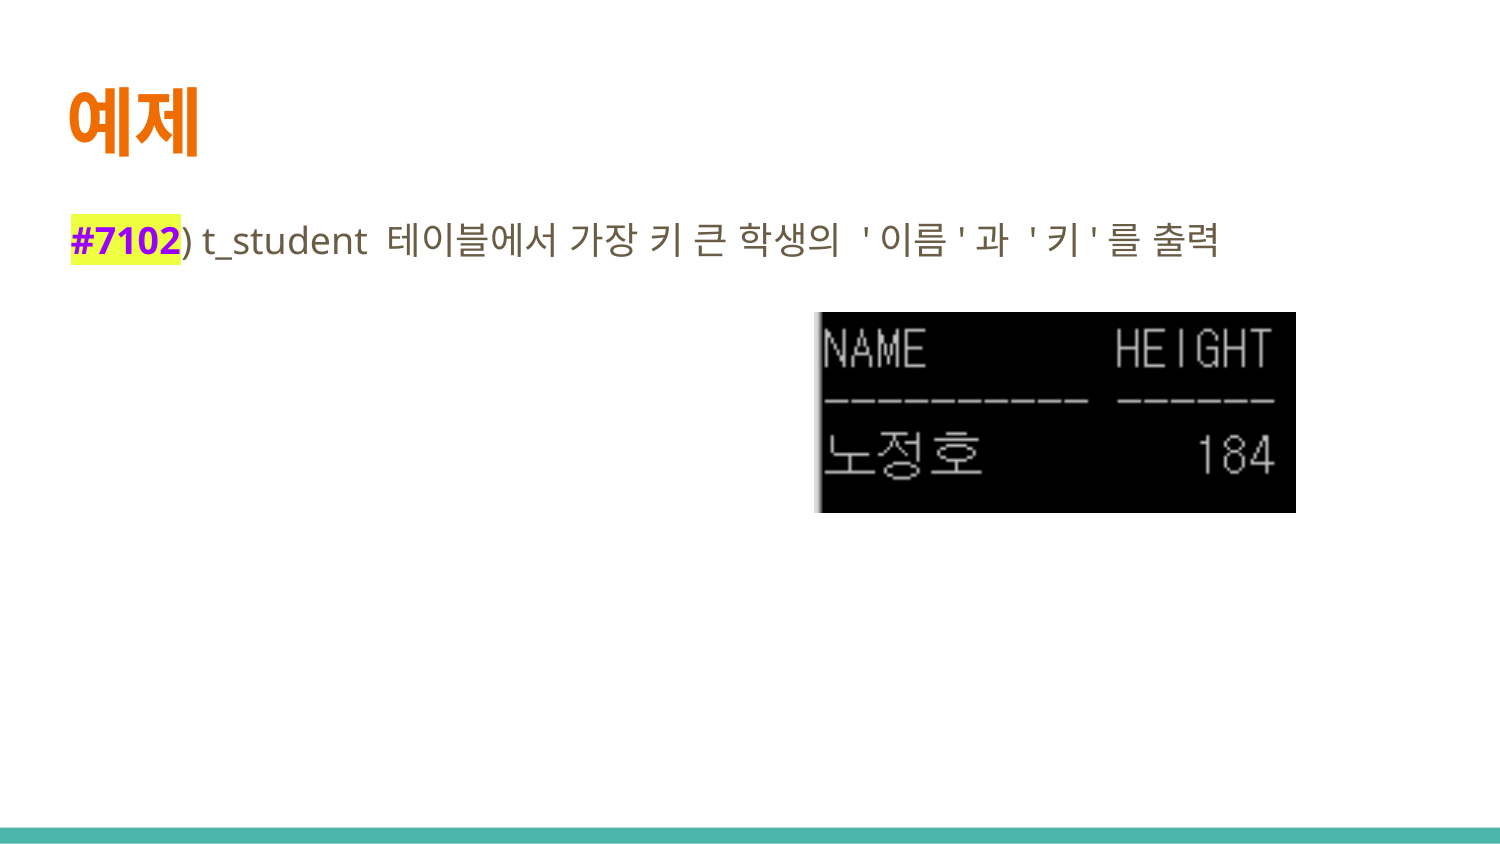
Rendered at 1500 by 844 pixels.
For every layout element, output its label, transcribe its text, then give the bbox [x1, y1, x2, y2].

list #7102) t_student 테이블에서 가장 키 큰 학생의 '이름'과 '키'를 출력 [55, 195, 1454, 278]
picture [813, 311, 1296, 513]
title 예제 [51, 60, 1449, 177]
